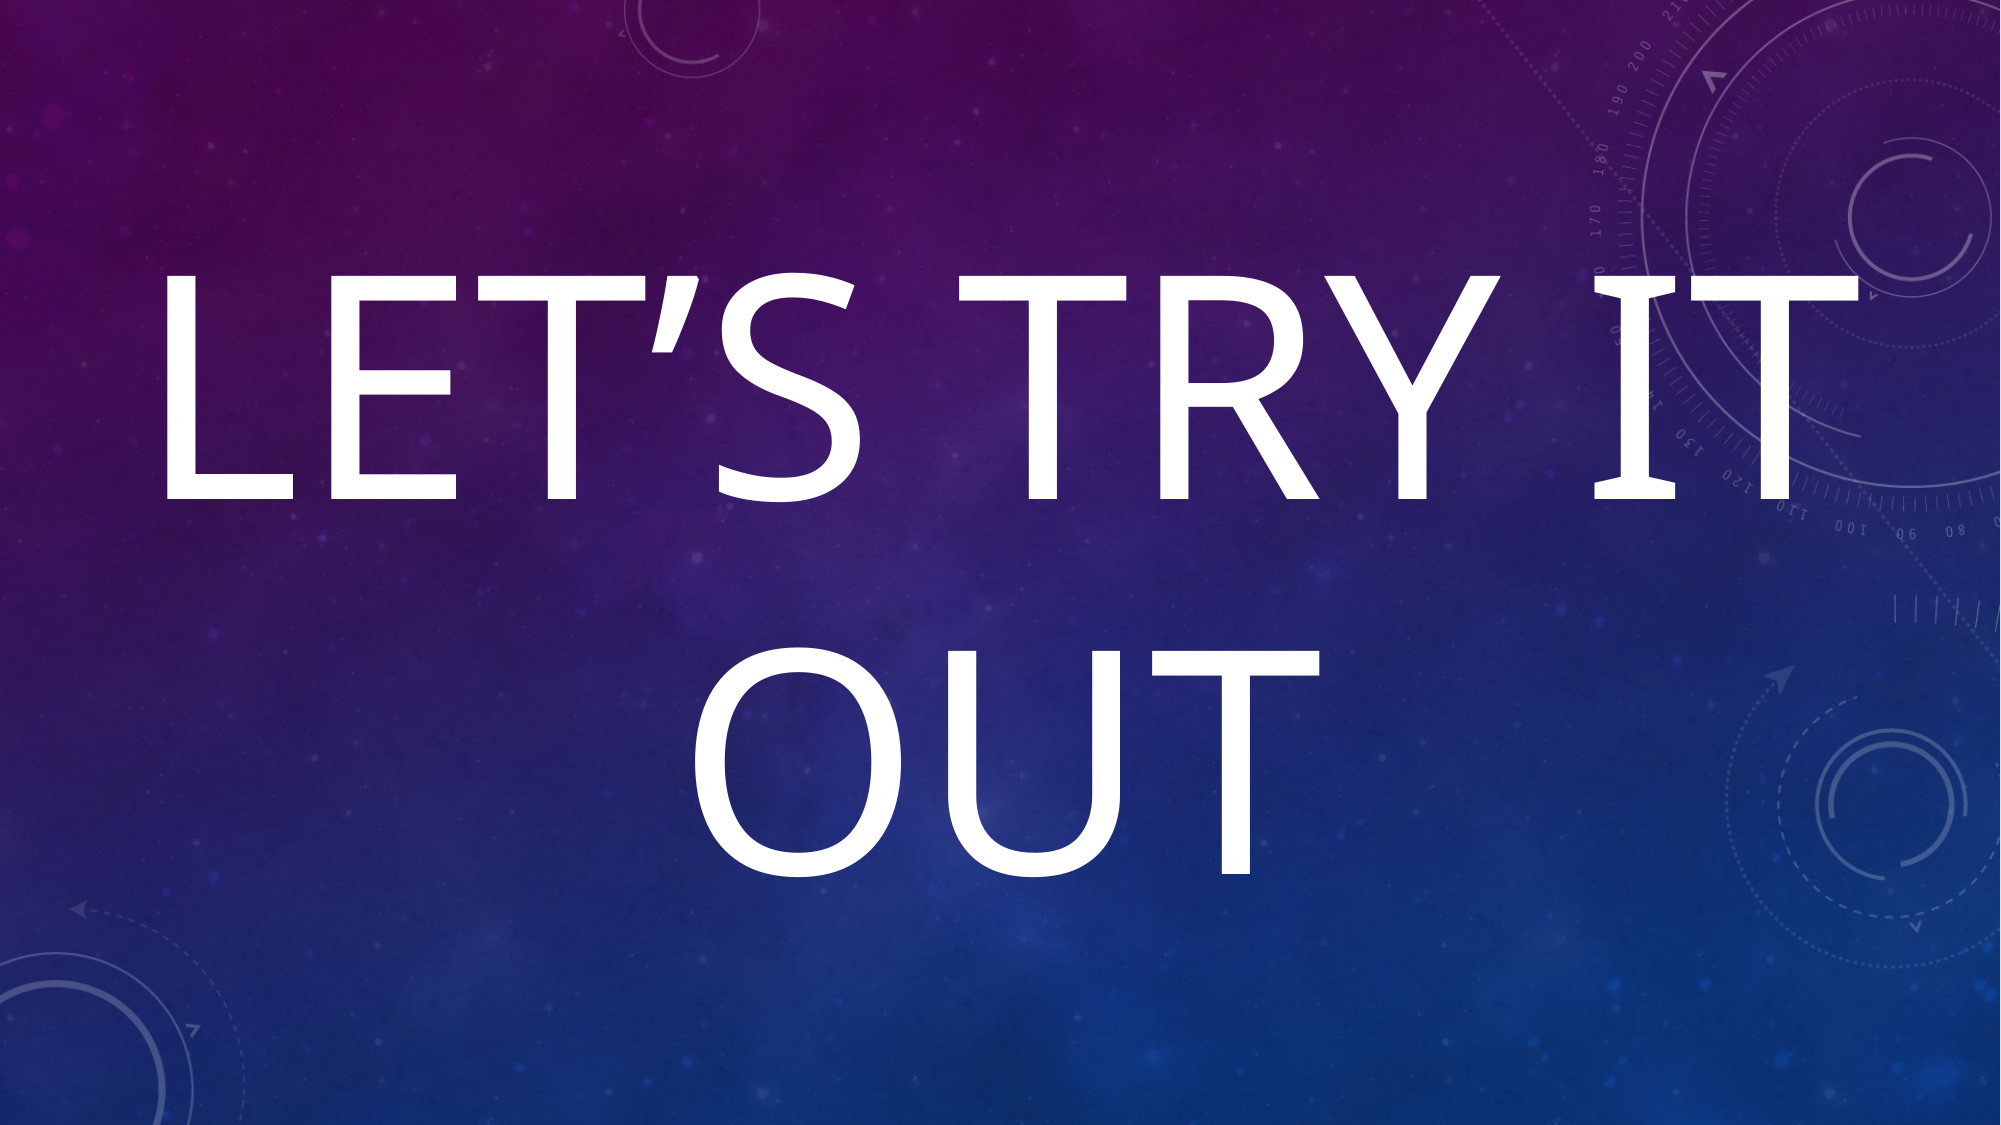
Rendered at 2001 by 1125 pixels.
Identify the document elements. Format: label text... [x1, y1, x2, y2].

title Let’s Try it out [0, 400, 2000, 725]
picture [0, 0, 2001, 1125]
